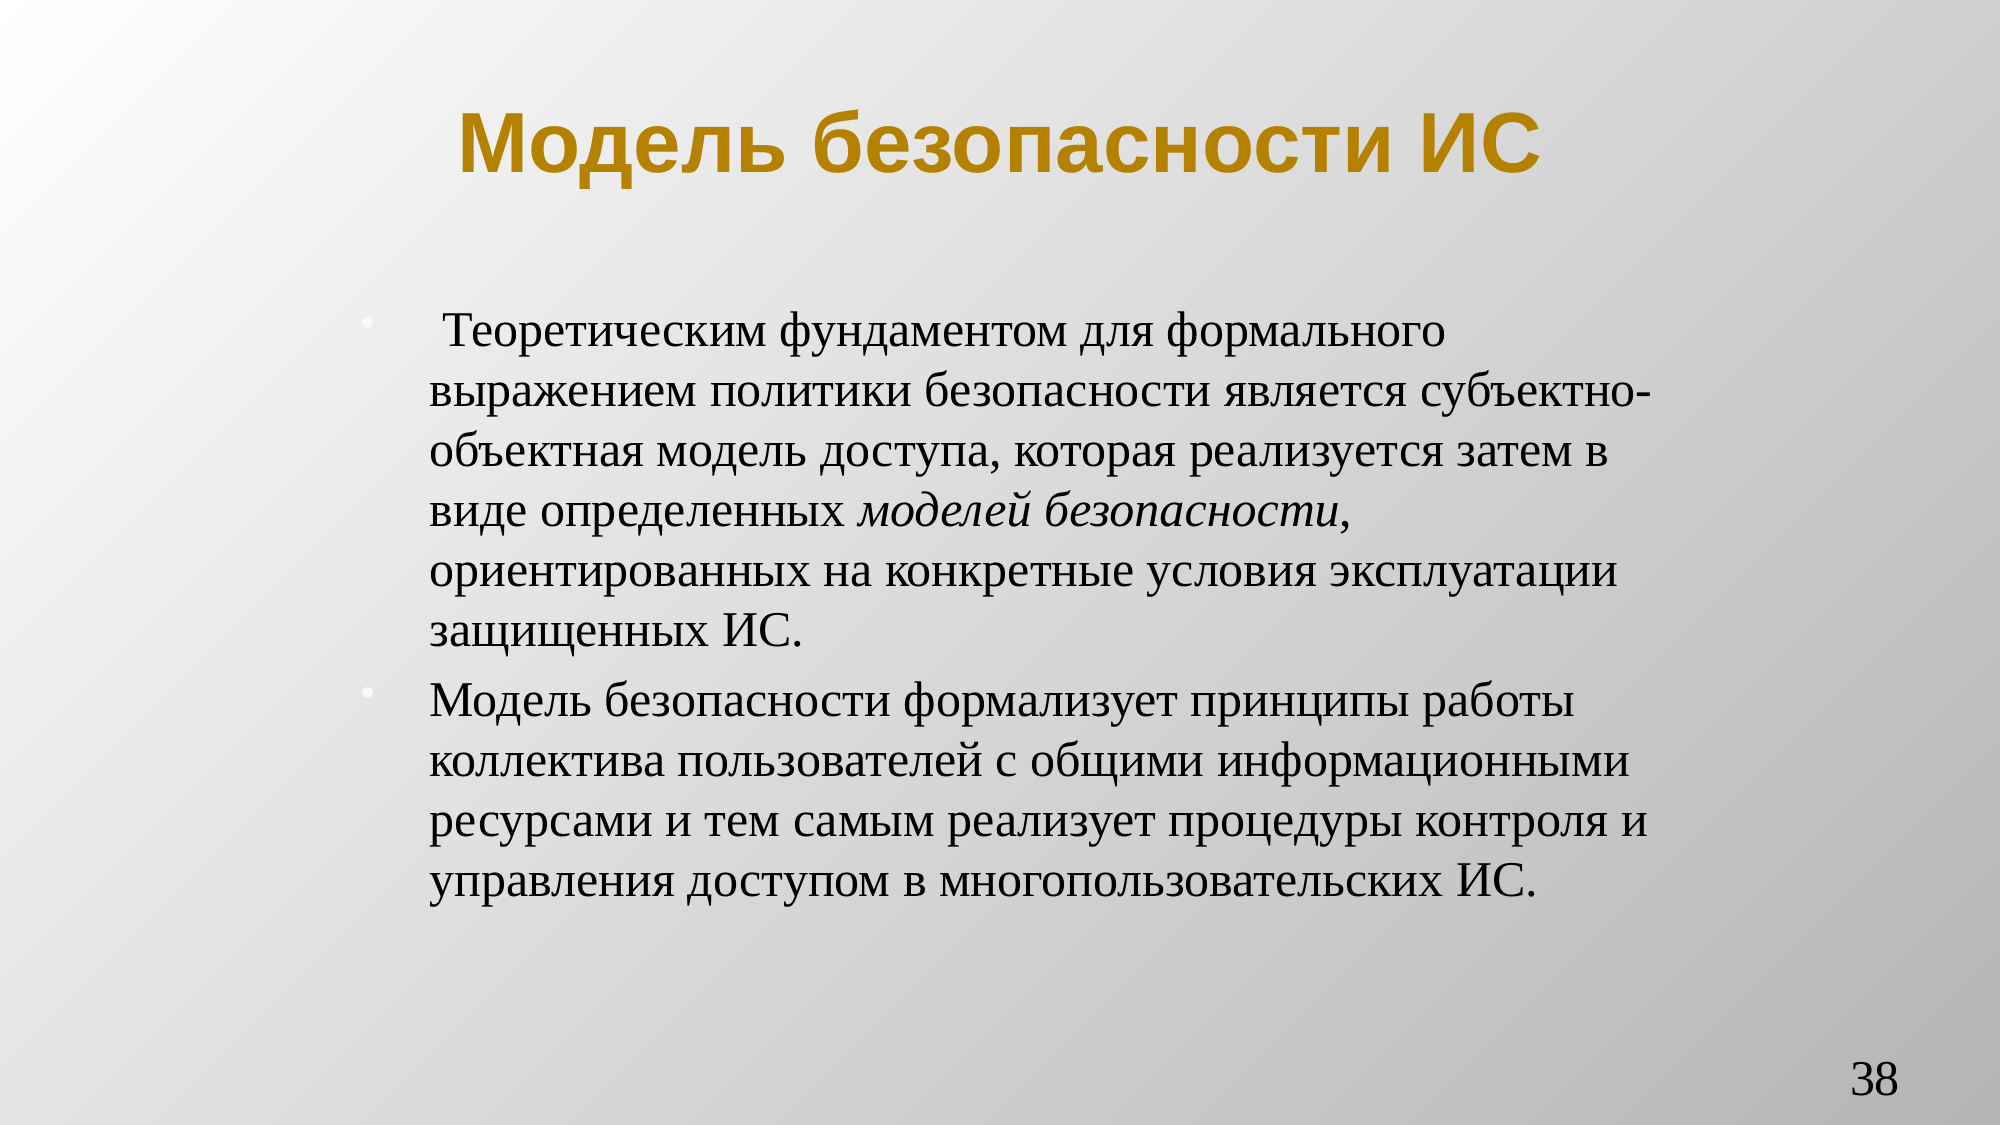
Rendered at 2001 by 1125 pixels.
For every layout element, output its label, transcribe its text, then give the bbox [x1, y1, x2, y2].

slide_number 38 [1733, 1052, 1900, 1113]
title Модель безопасности ИС [99, 45, 1900, 233]
list Теоретическим фундаментом для формального выражением политики безопасности является субъектно-объектная модель доступа, которая реализуется затем в виде определенных моделей безопасности, ориентированных на конкретные условия эксплуатации защищенных ИС. Модель безопасности формализует принципы работы коллектива пользователей с общими информационными ресурсами и тем самым реализует процедуры контроля и управления доступом в многопользовательских ИС. [324, 289, 1676, 959]
